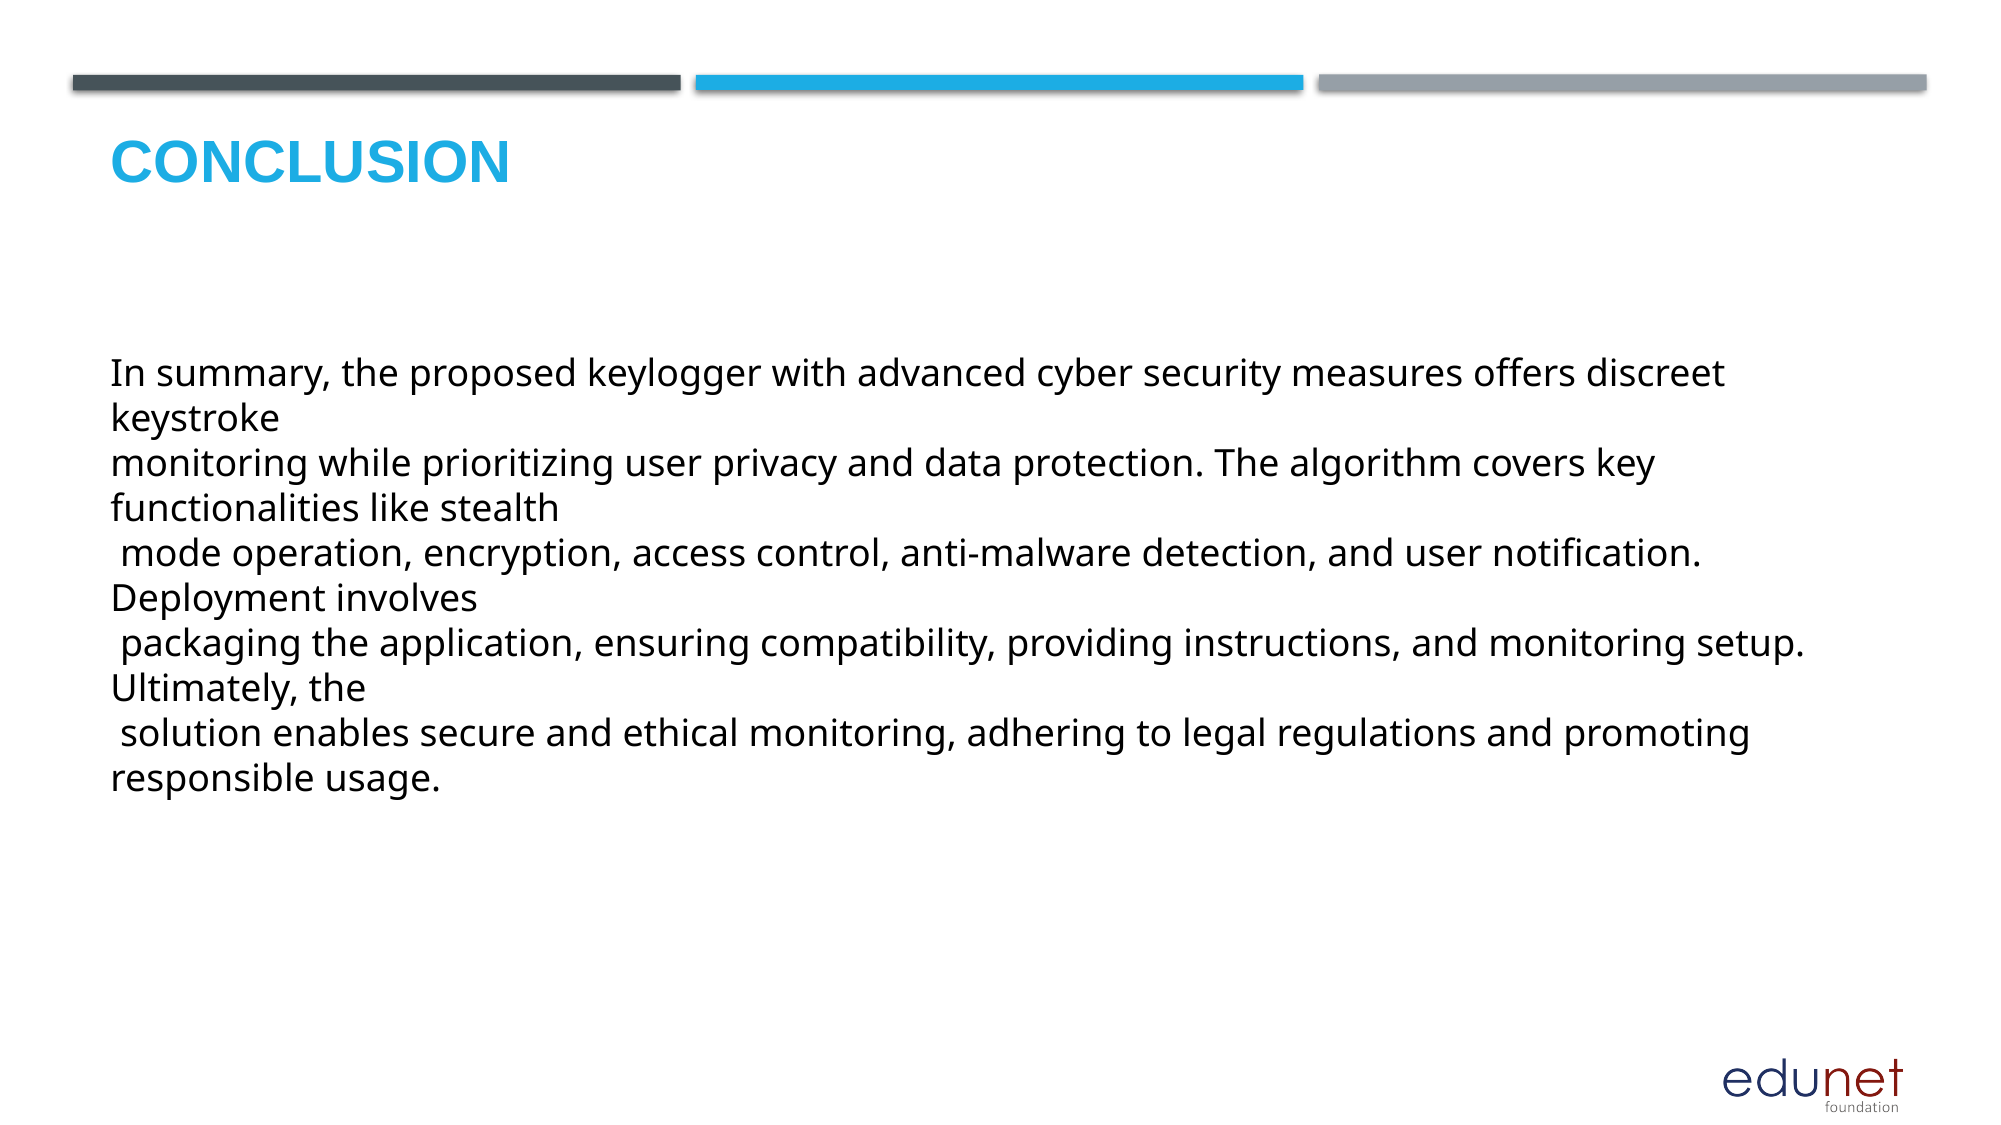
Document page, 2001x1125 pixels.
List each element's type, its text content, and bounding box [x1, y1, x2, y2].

picture [1719, 1056, 1905, 1116]
list In summary, the proposed keylogger with advanced cyber security measures offers discreet keystroke monitoring while prioritizing user privacy and data protection. The algorithm covers key functionalities like stealth mode operation, encryption, access control, anti-malware detection, and user notification. Deployment involves packaging the application, ensuring compatibility, providing instructions, and monitoring setup. Ultimately, the solution enables secure and ethical monitoring, adhering to legal regulations and promoting responsible usage. [95, 270, 1918, 924]
title Conclusion [95, 115, 1905, 203]
